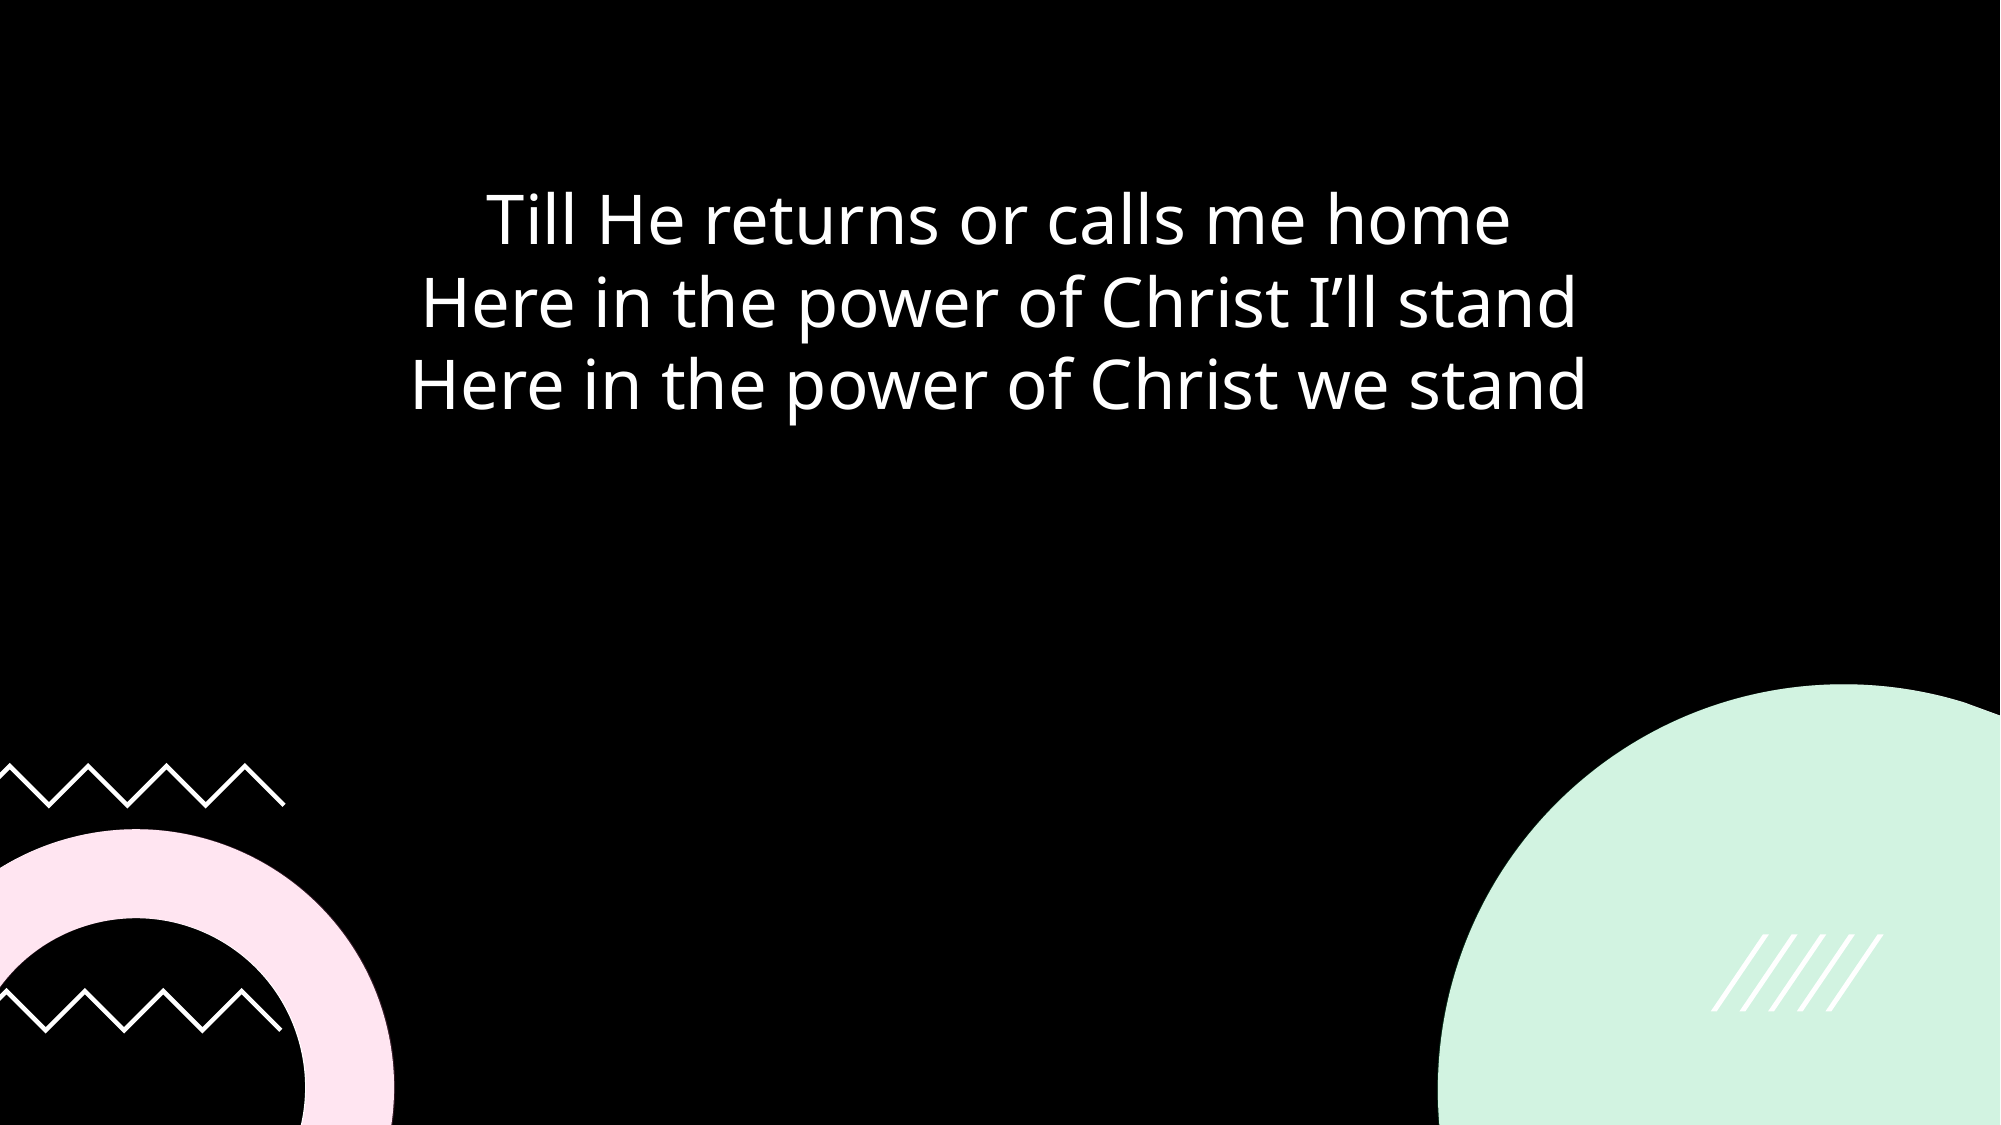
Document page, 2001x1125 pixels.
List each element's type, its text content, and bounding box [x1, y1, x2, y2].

text_box Till He returns or calls me home Here in the power of Christ I’ll stand Here in the power of Christ we stand [99, 168, 1900, 514]
